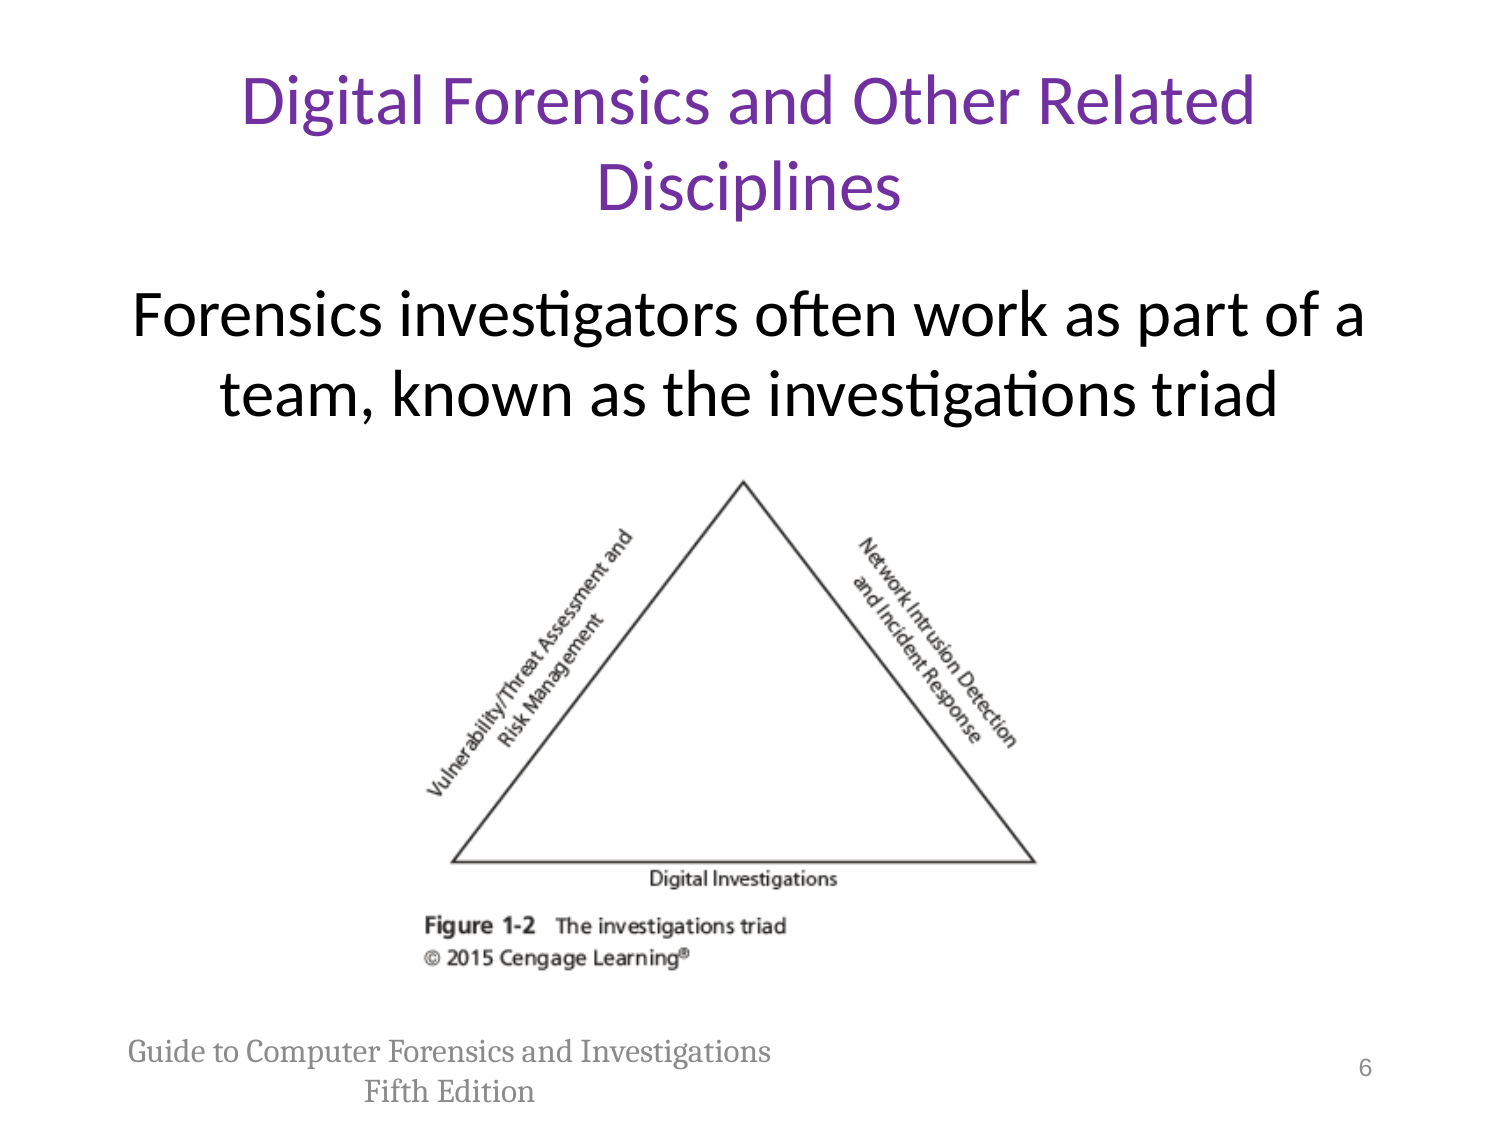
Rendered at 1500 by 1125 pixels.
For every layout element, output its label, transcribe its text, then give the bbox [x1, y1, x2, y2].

slide_number 6 [1237, 1037, 1388, 1096]
footer Guide to Computer Forensics and Investigations Fifth Edition [87, 1037, 813, 1100]
title Digital Forensics and Other Related Disciplines [75, 45, 1425, 233]
list Forensics investigators often work as part of a team, known as the investigations triad [75, 262, 1425, 1005]
picture [412, 462, 1051, 976]
